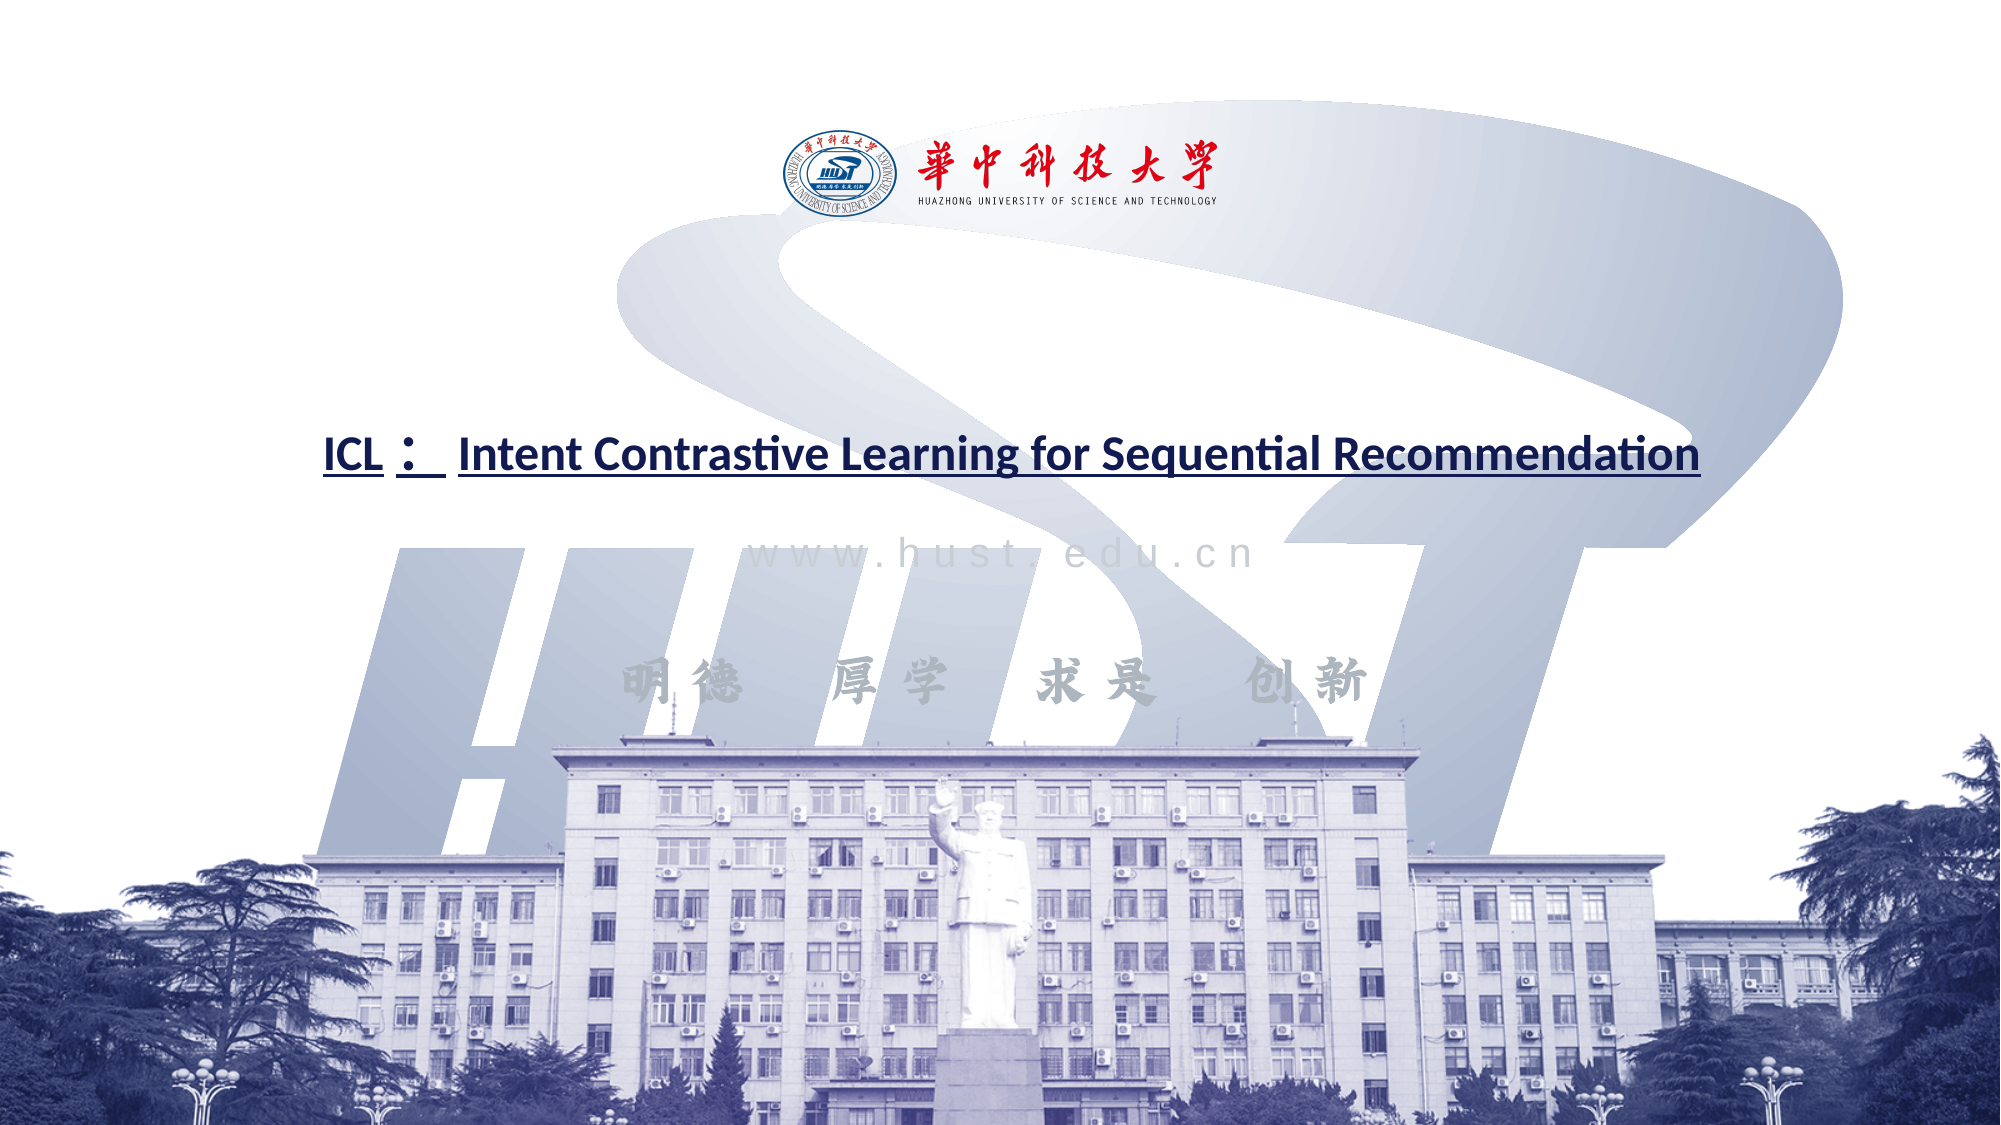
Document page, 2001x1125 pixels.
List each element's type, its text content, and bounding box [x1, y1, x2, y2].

subtitle www.hust. edu.cn [110, 524, 1890, 585]
text_box [831, 656, 877, 705]
picture [783, 130, 1217, 191]
text_box [691, 657, 743, 705]
text_box [1314, 656, 1367, 705]
text_box [1244, 655, 1292, 705]
text_box [903, 655, 948, 706]
text_box [622, 656, 669, 705]
text_box [1107, 657, 1158, 707]
title ICL：Intent Contrastive Learning for Sequential Recommendation [43, 191, 1824, 489]
text_box [1036, 657, 1086, 705]
